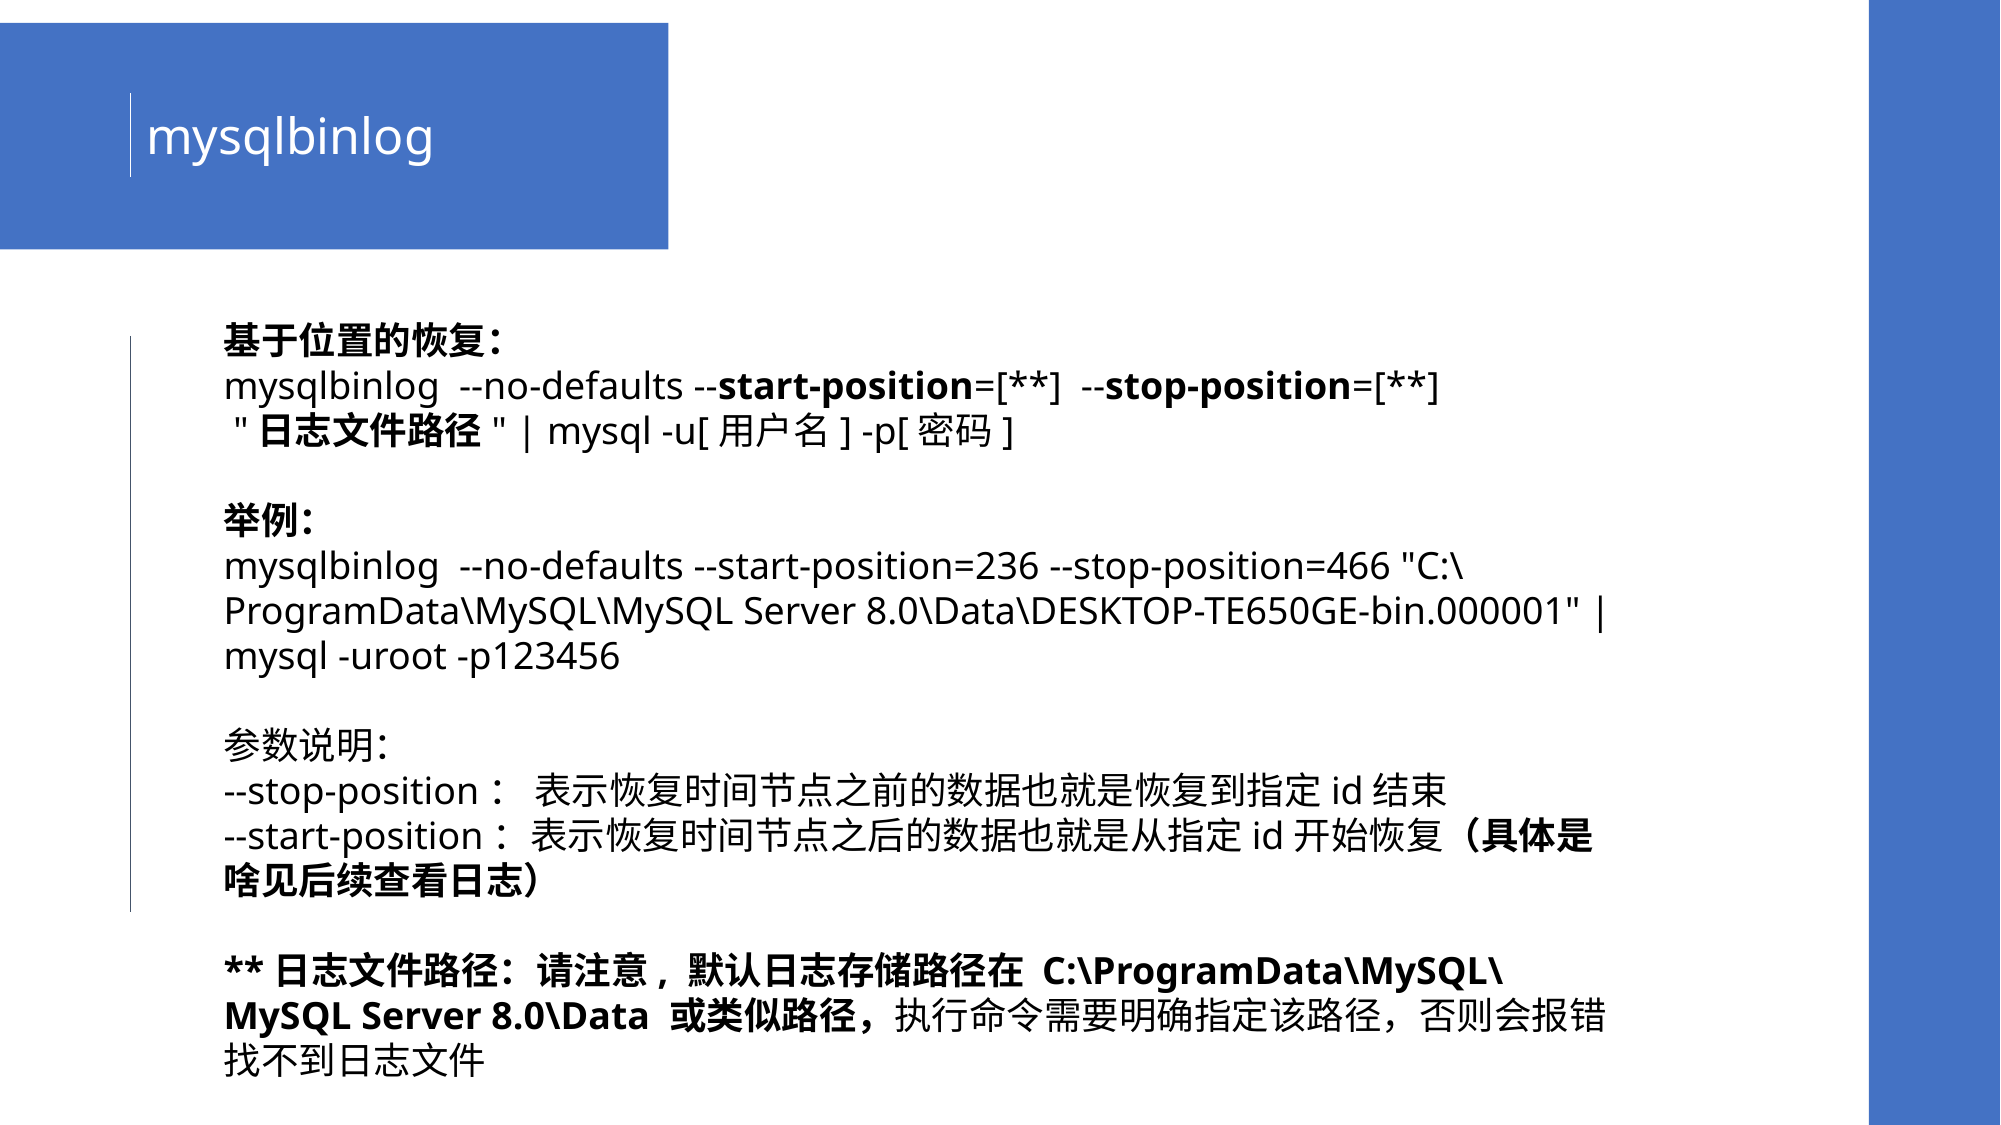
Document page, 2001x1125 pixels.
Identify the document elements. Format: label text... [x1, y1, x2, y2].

text_box 基于位置的恢复： mysqlbinlog --no-defaults --start-position=[**] --stop-position=[**] "日志文件路径" | mysql -u[用户名] -p[密码] 举例： mysqlbinlog --no-defaults --start-position=236 --stop-position=466 "C:\ProgramData\MySQL\MySQL Server 8.0\Data\DESKTOP-TE650GE-bin.000001" | mysql -uroot -p123456 参数说明： --stop-position： 表示恢复时间节点之前的数据也就是恢复到指定id结束 --start-position：表示恢复时间节点之后的数据也就是从指定id开始恢复（具体是啥见后续查看日志） **日志文件路径：请注意, 默认日志存储路径在 C:\ProgramData\MySQL\MySQL Server 8.0\Data 或类似路径，执行命令需要明确指定该路径，否则会报错找不到日志文件 [208, 309, 1641, 1125]
text_box [0, 22, 669, 250]
text_box [1868, 0, 2000, 1125]
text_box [130, 93, 437, 178]
